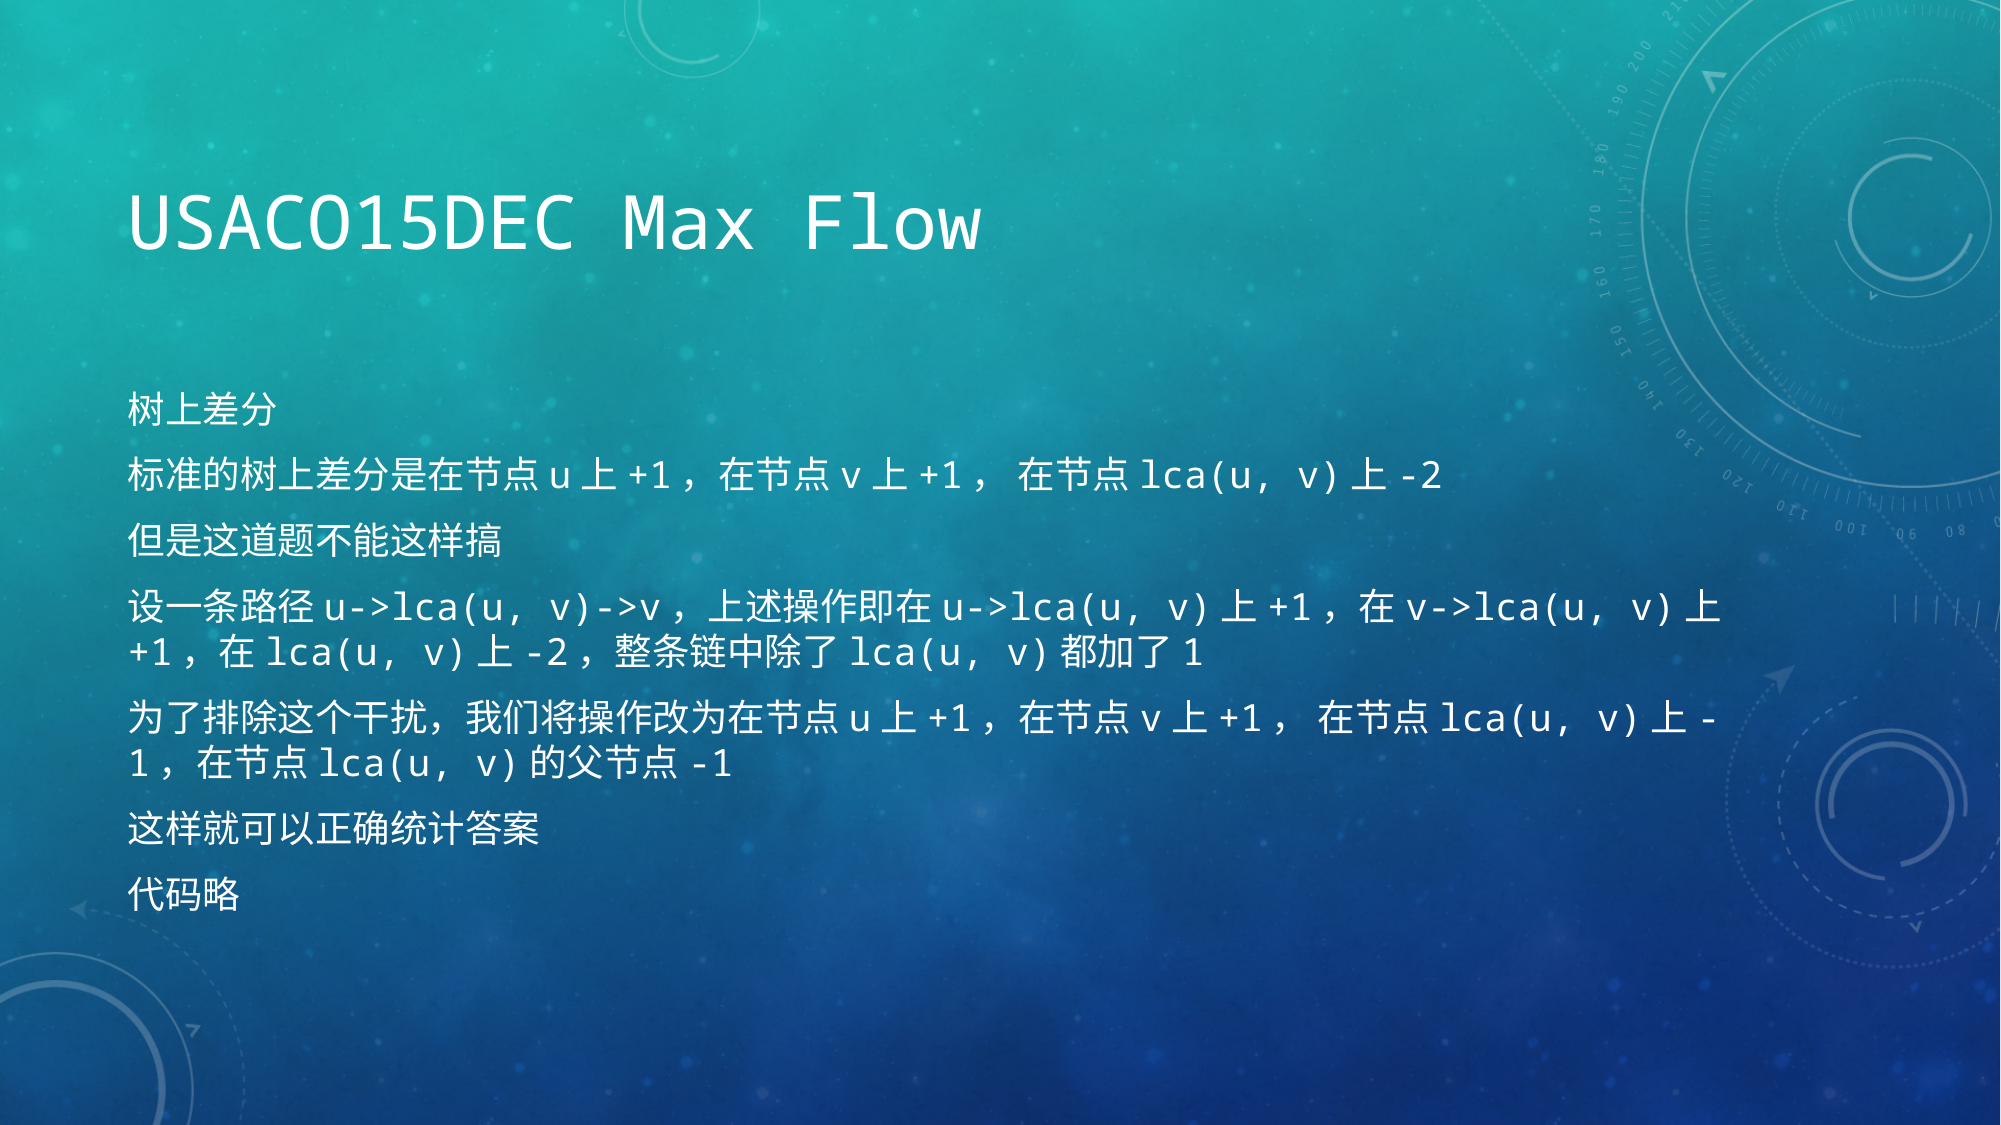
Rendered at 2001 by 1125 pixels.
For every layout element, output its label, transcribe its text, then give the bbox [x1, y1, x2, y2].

list 树上差分 标准的树上差分是在节点u上+1，在节点v上+1， 在节点lca(u, v)上-2 但是这道题不能这样搞 设一条路径u->lca(u, v)->v，上述操作即在u->lca(u, v)上+1，在v->lca(u, v)上+1，在lca(u, v)上-2，整条链中除了lca(u, v)都加了1 为了排除这个干扰，我们将操作改为在节点u上+1，在节点v上+1， 在节点lca(u, v)上-1，在节点lca(u, v)的父节点-1 这样就可以正确统计答案 代码略 [112, 351, 1775, 950]
title USACO15DEC Max Flow [112, 99, 1775, 339]
picture [0, 0, 2001, 1125]
